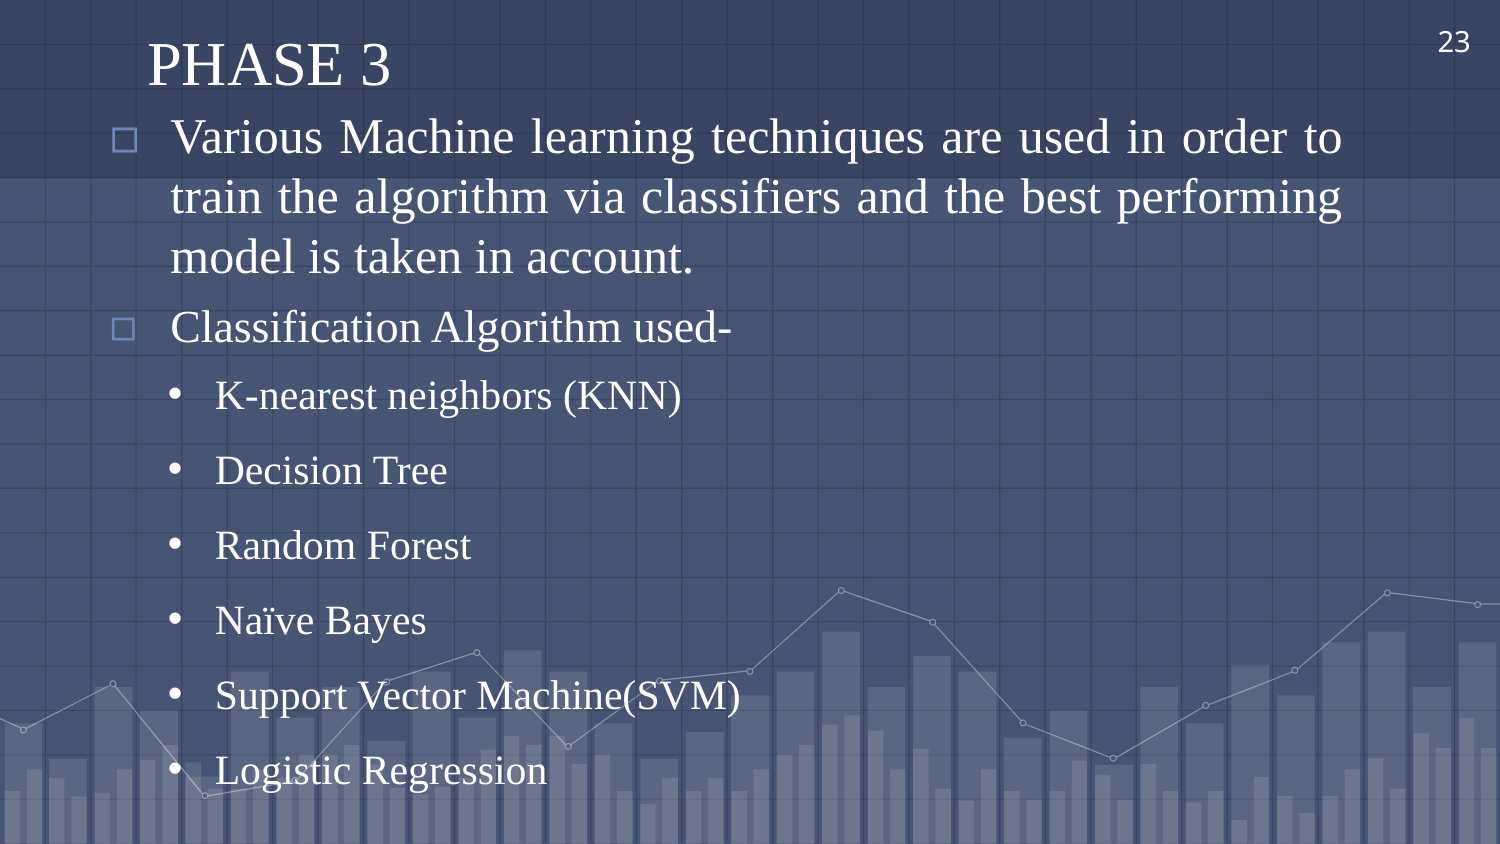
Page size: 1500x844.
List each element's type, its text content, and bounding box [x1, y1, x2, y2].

list Various Machine learning techniques are used in order to train the algorithm via classifiers and the best performing model is taken in account. Classification Algorithm used- [80, 88, 1359, 597]
slide_number 23 [1408, 0, 1500, 88]
title PHASE 3 [132, 0, 1393, 114]
text_box K-nearest neighbors (KNN) Decision Tree Random Forest Naïve Bayes Support Vector Machine(SVM) Logistic Regression [153, 285, 994, 801]
